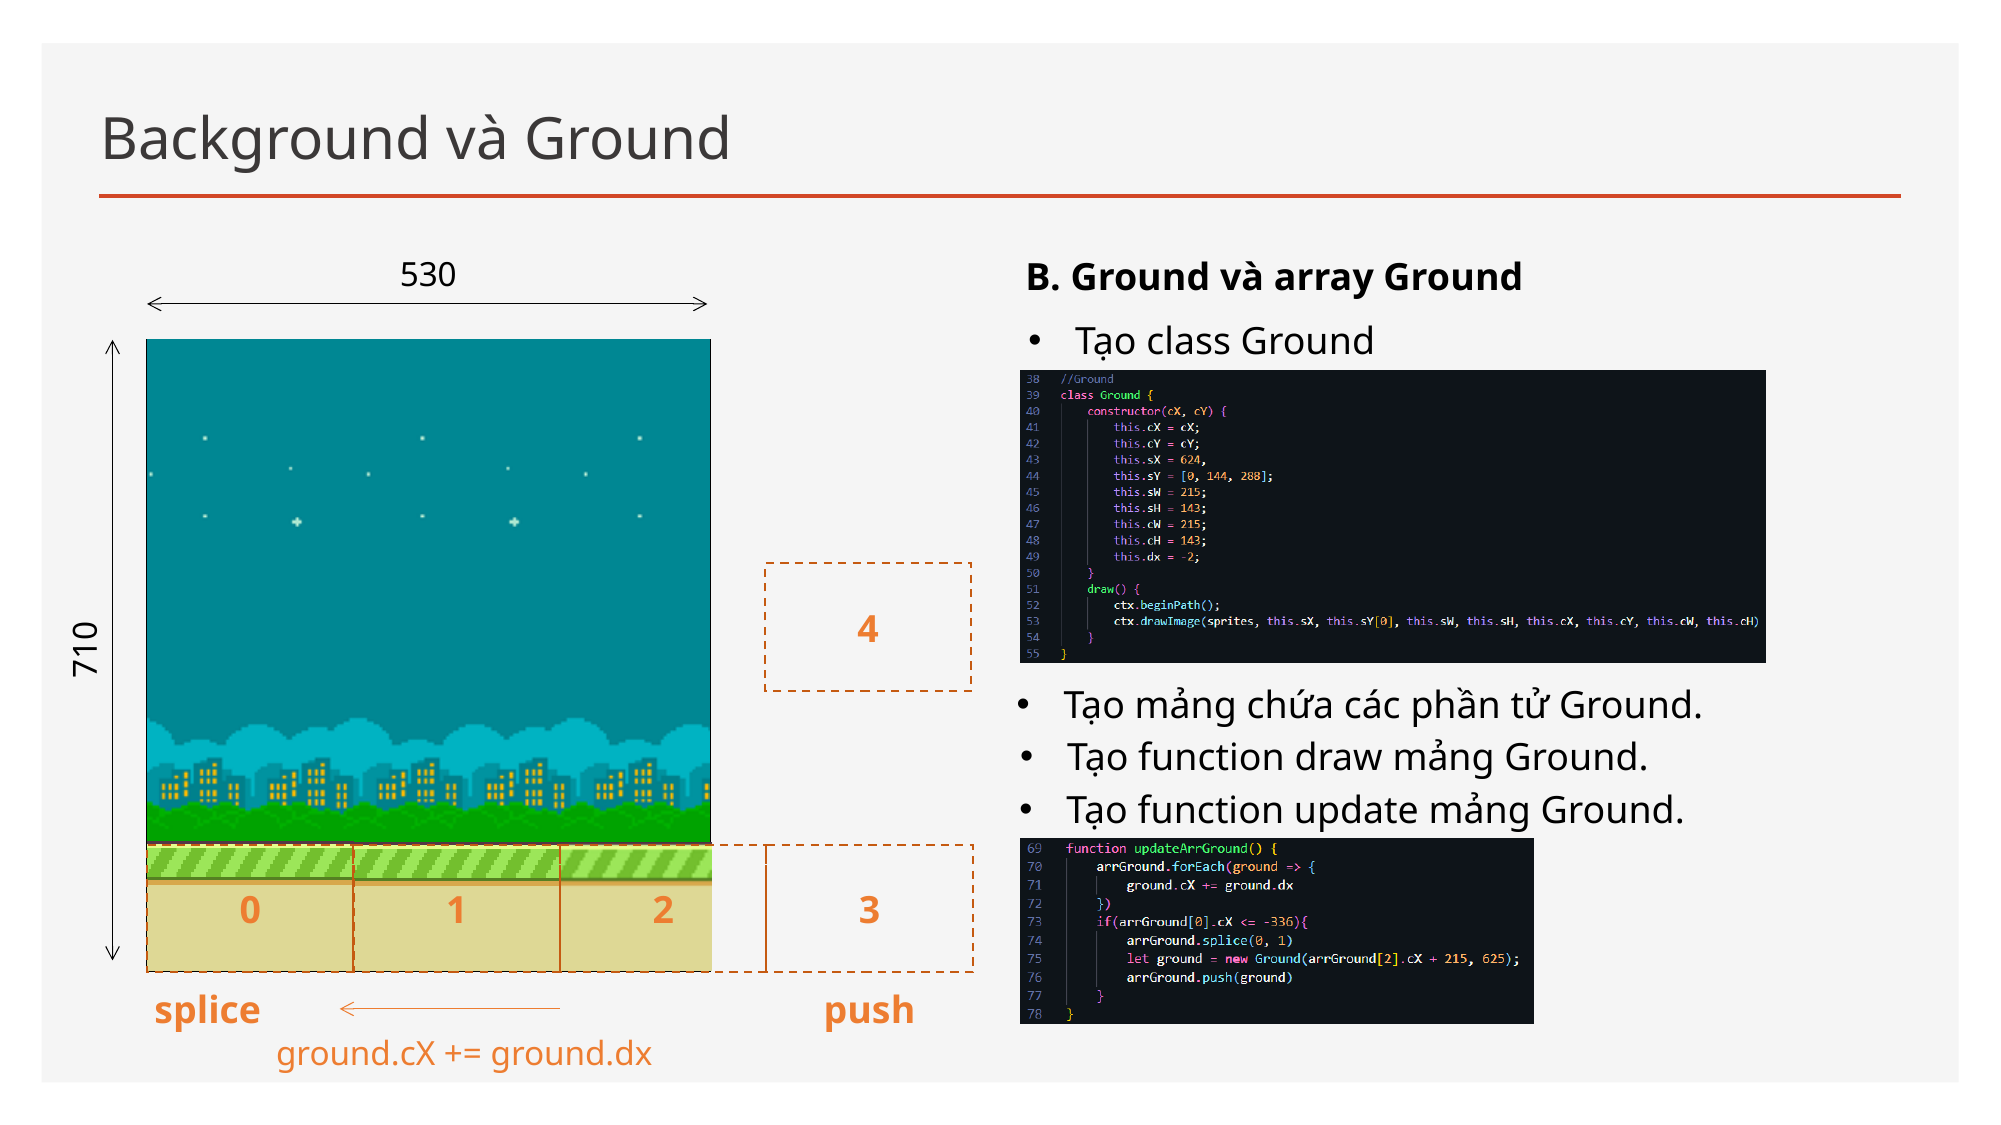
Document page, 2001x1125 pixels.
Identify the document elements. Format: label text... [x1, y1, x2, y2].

text_box 2 [559, 844, 766, 973]
text_box Tạo function update mảng Ground. [1004, 778, 1700, 838]
text_box 4 [764, 562, 972, 692]
text_box Tạo class Ground [1013, 309, 1390, 370]
text_box Tạo function draw mảng Ground. [1005, 725, 1664, 786]
text_box 710 [56, 606, 111, 694]
text_box push [808, 978, 931, 1039]
picture [1020, 838, 1534, 1024]
text_box 530 [385, 245, 472, 301]
picture [1020, 370, 1766, 663]
text_box 3 [765, 844, 974, 973]
text_box splice [139, 978, 277, 1039]
title Background và Ground [85, 73, 1214, 179]
text_box Tạo mảng chứa các phần tử Ground. [1001, 673, 1719, 734]
text_box ground.cX += ground.dx [261, 1024, 668, 1080]
picture [147, 339, 712, 971]
text_box B. Ground và array Ground [1010, 245, 1539, 306]
